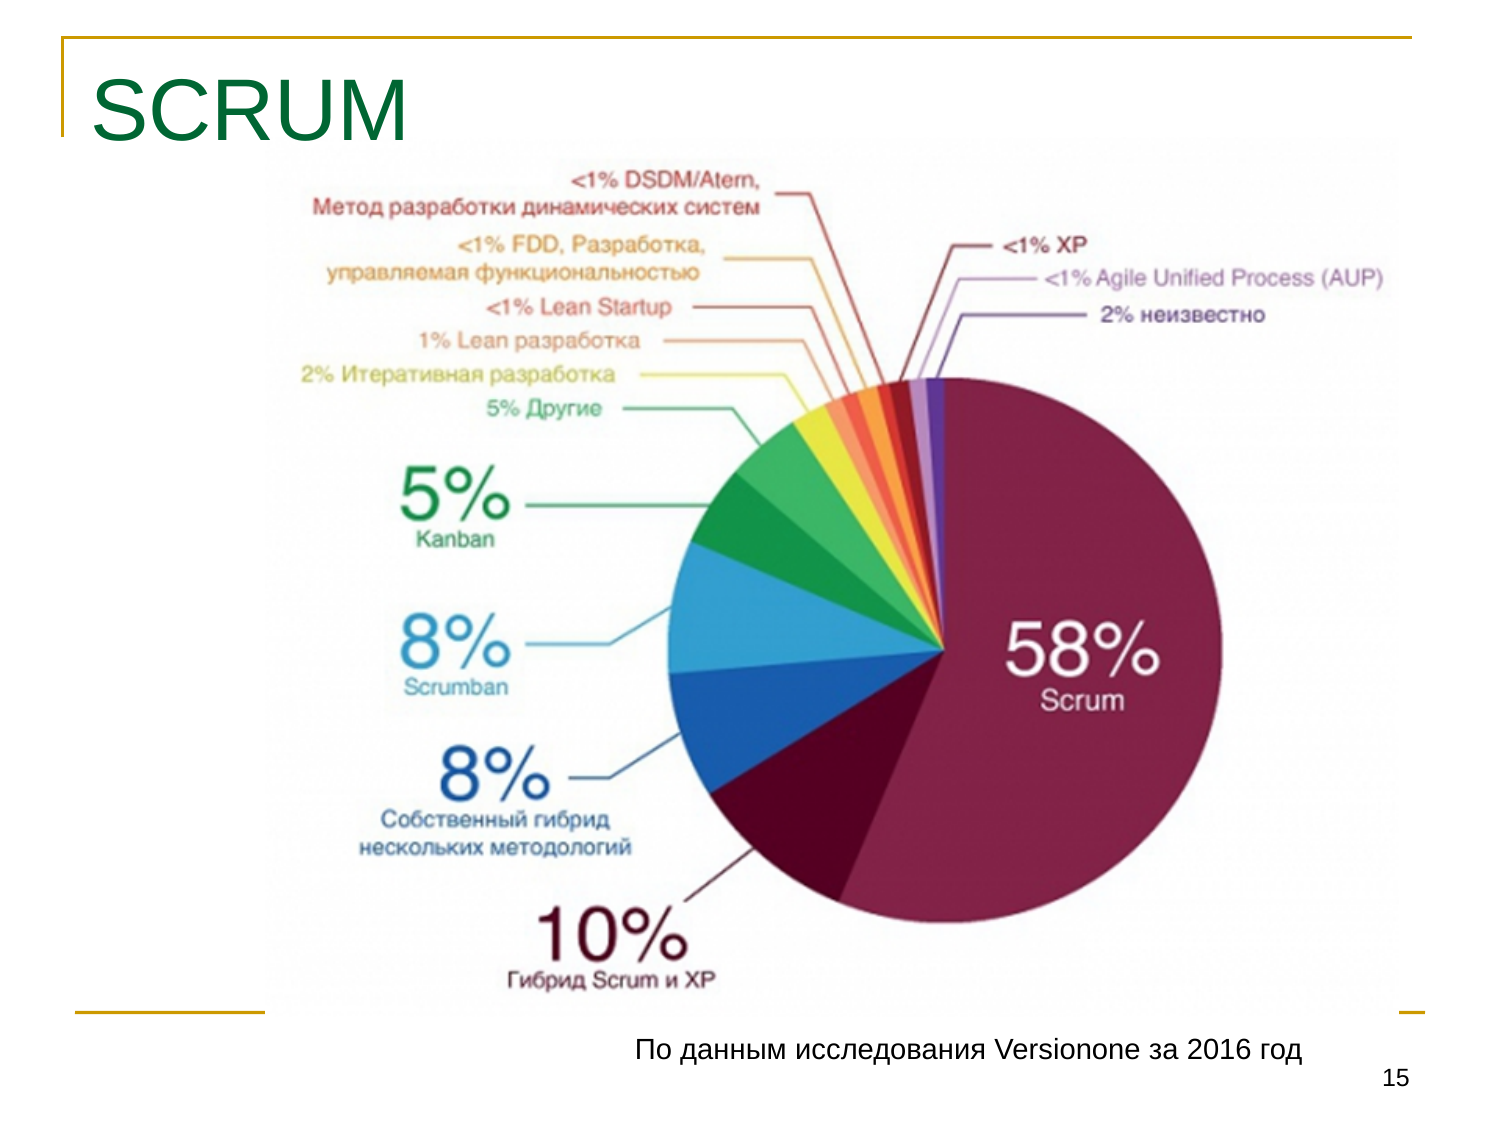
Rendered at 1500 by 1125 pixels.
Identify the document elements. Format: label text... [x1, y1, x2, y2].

picture [265, 136, 1399, 1032]
slide_number 15 [1074, 1023, 1426, 1100]
title SCRUM [74, 45, 1426, 233]
text_box По данным исследования Versionone за 2016 год [620, 1039, 1370, 1073]
